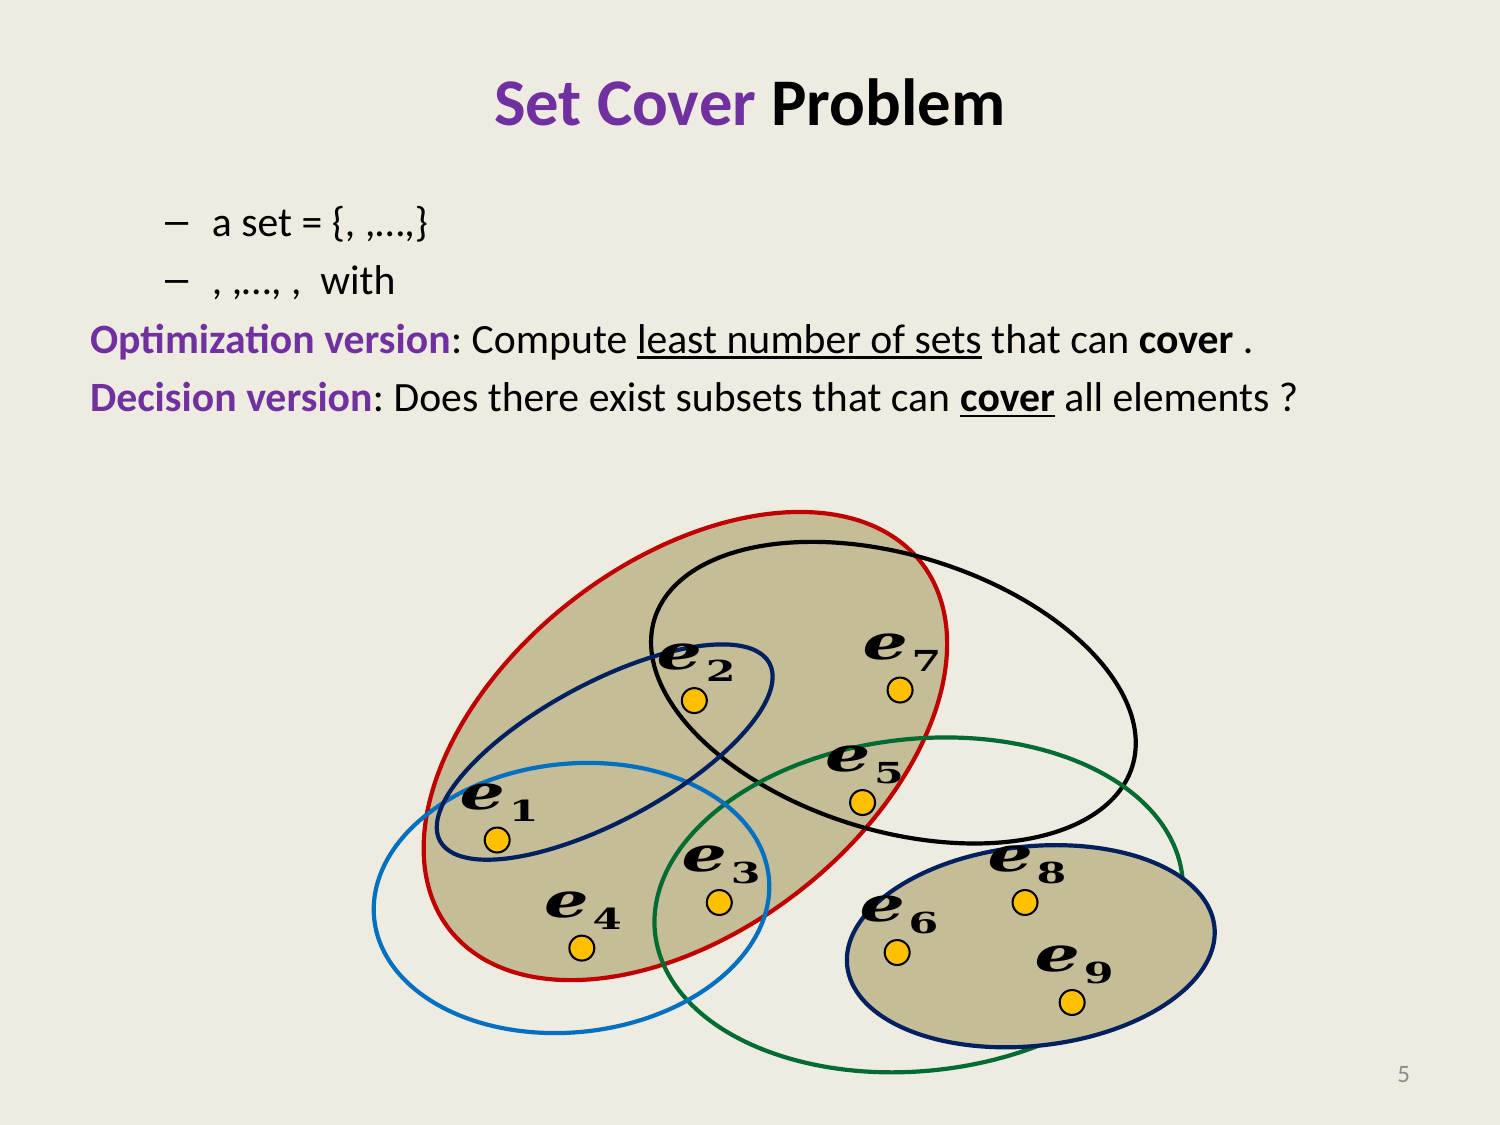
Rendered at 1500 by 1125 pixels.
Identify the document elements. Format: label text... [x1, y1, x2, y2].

text_box [551, 509, 916, 615]
text_box [371, 801, 454, 1016]
text_box [711, 1024, 1036, 1075]
text_box [477, 1024, 635, 1036]
text_box [1116, 678, 1138, 785]
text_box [459, 616, 1113, 1016]
title Set Cover Problem [75, 45, 1425, 233]
text_box [653, 539, 1052, 615]
text_box [890, 848, 1217, 1050]
slide_number 5 [1074, 1042, 1425, 1103]
text_box [1116, 778, 1185, 876]
text_box [434, 782, 454, 856]
text_box [424, 733, 454, 813]
